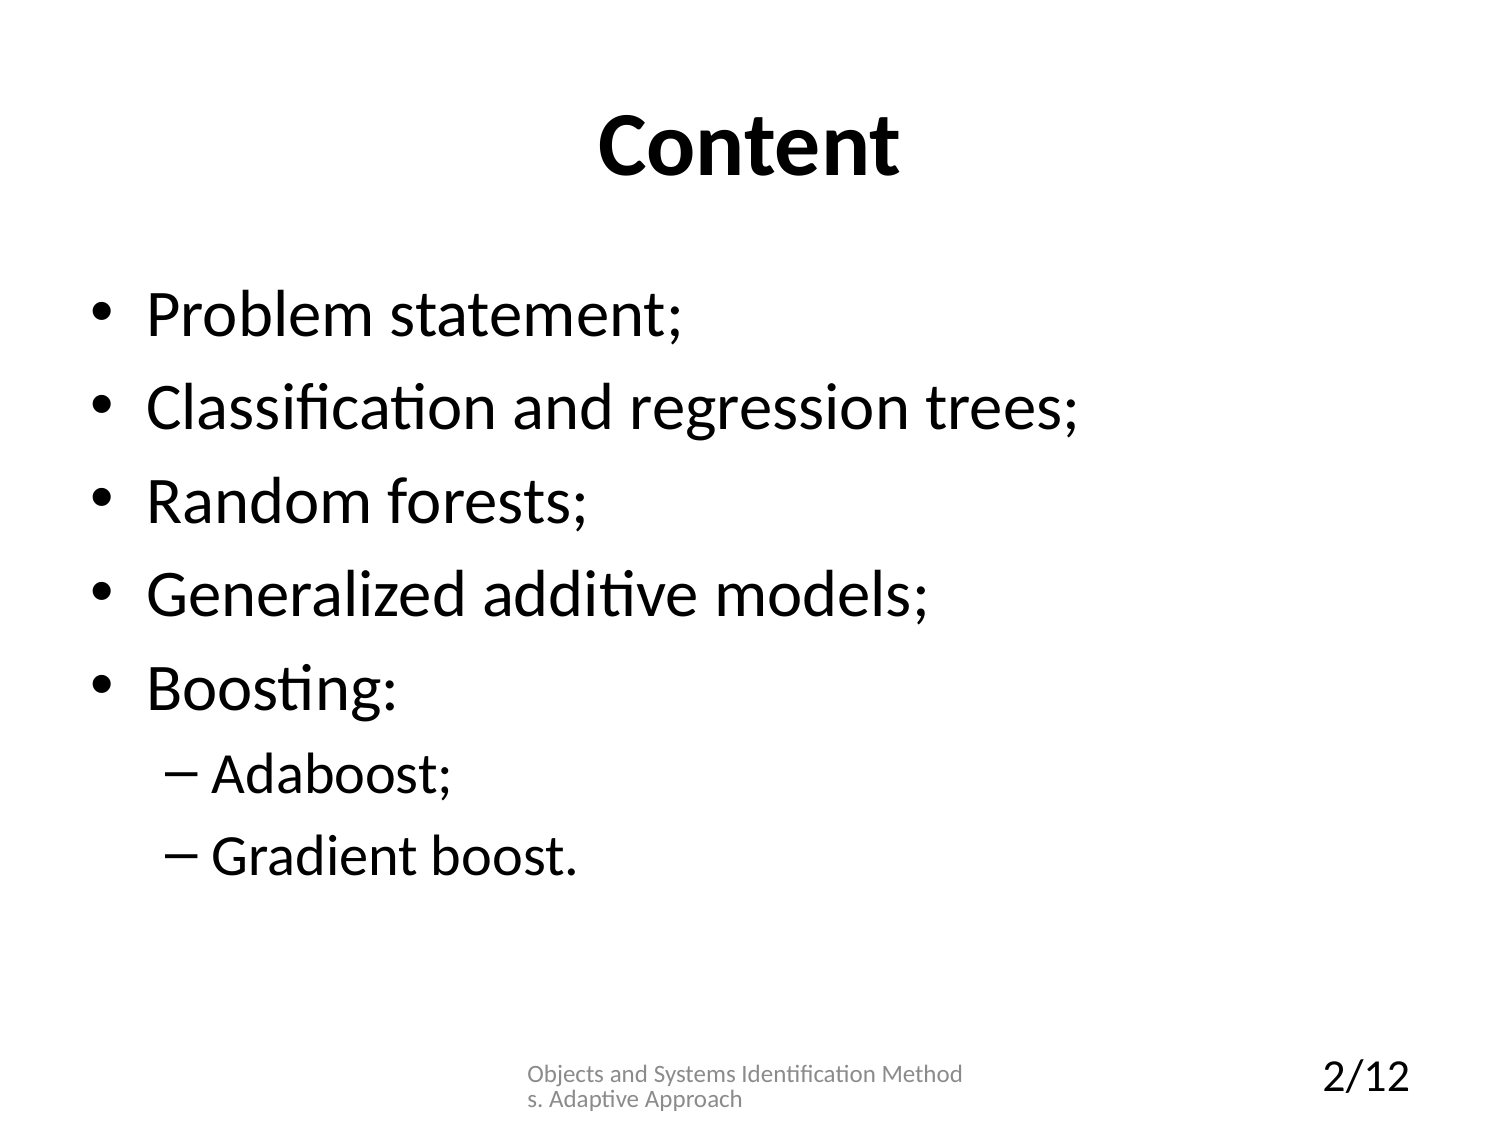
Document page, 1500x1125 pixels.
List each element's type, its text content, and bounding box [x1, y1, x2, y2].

list Problem statement; Classification and regression trees; Random forests; Generalized additive models; Boosting: Adaboost; Gradient boost. [75, 262, 1425, 1005]
title Content [75, 45, 1425, 233]
slide_number 2/12 [1074, 1042, 1425, 1103]
footer Objects and Systems Identification Methods. Adaptive Approach [512, 1042, 988, 1103]
